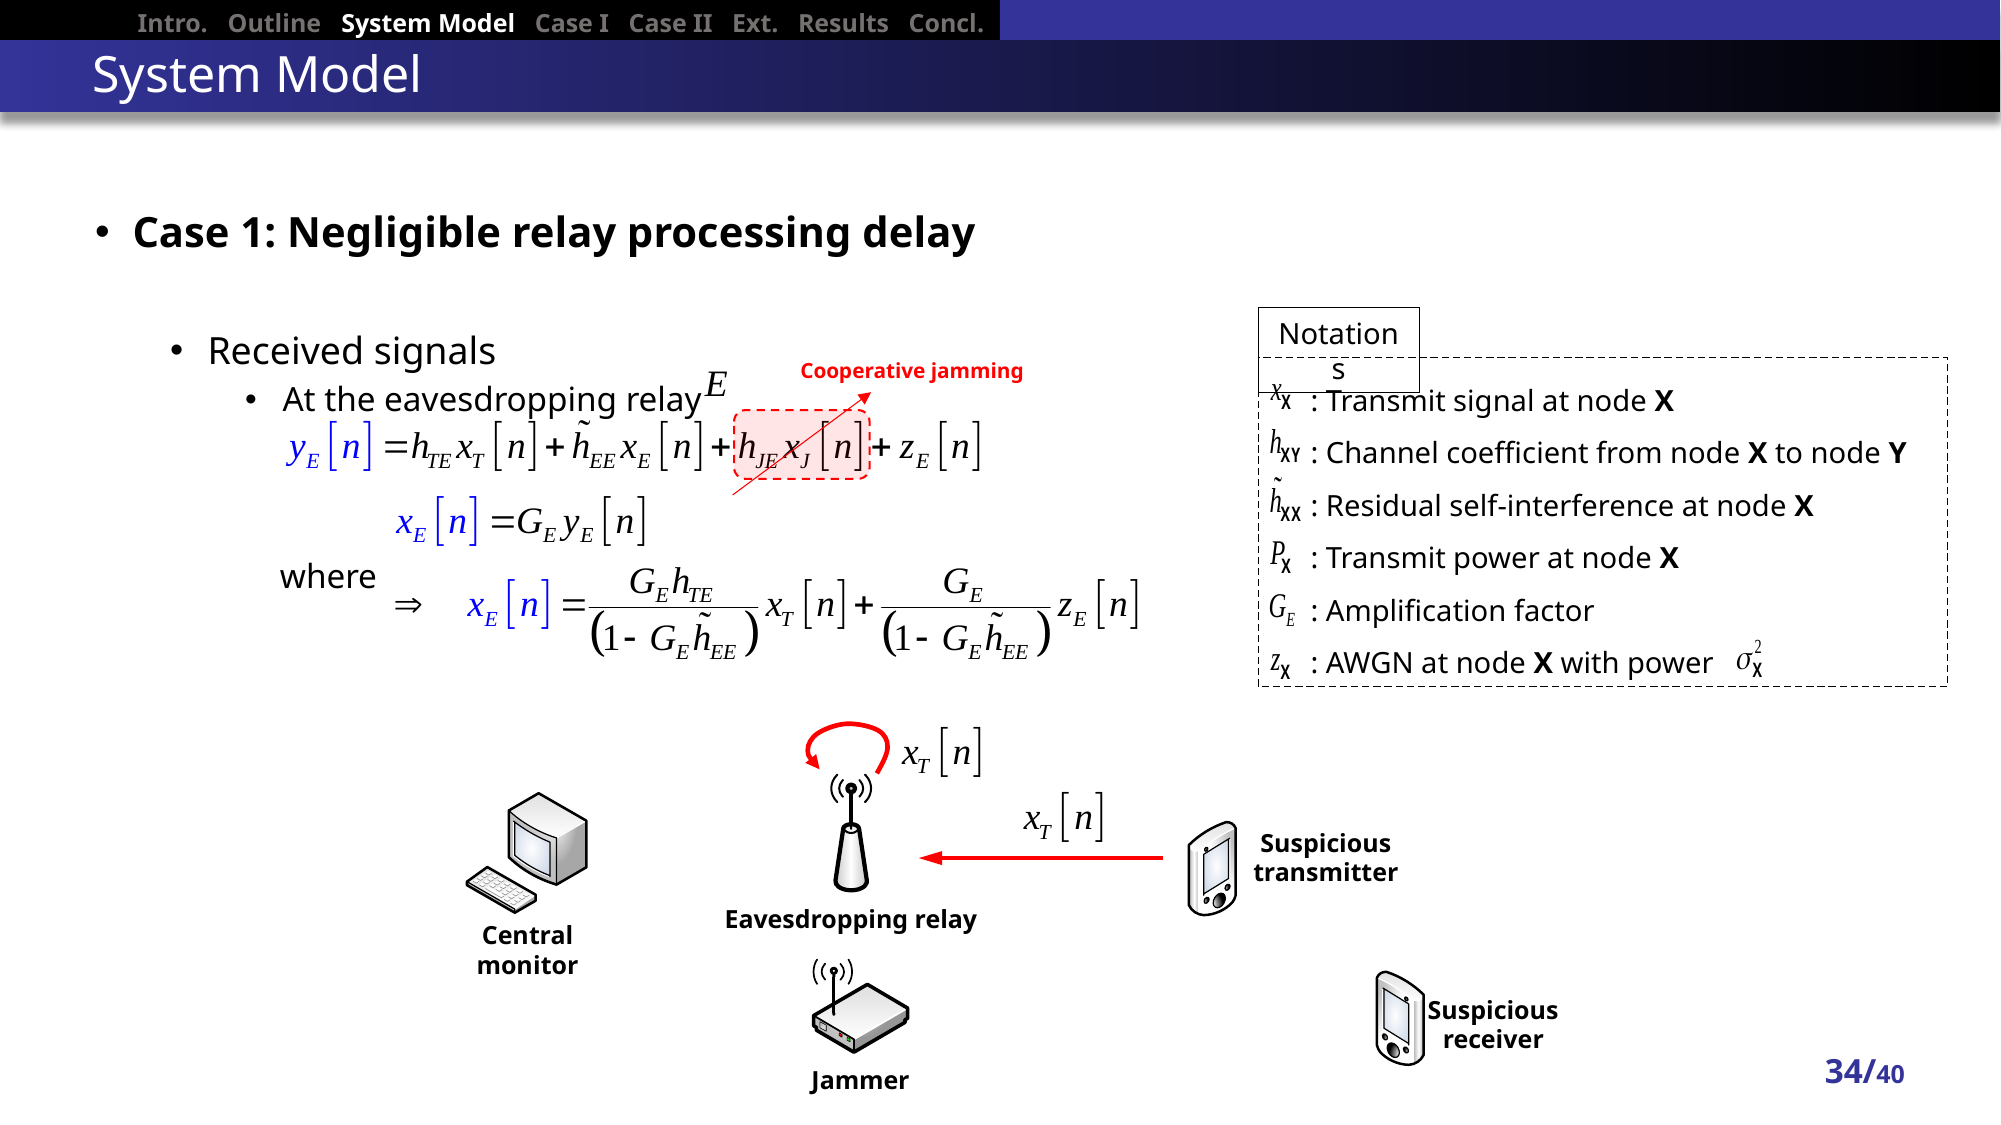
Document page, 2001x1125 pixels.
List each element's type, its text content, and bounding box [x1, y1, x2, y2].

title System Model [77, 47, 1803, 105]
picture [463, 790, 590, 916]
text_box Suspicious receiver [1427, 986, 1587, 1062]
picture [809, 956, 913, 1057]
slide_number 34/40 [1470, 1042, 1920, 1103]
text_box Cooperative jamming [785, 350, 1039, 390]
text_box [697, 362, 736, 403]
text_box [1016, 789, 1114, 852]
text_box Central monitor [413, 912, 642, 988]
picture [1373, 968, 1427, 1069]
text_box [894, 723, 992, 787]
text_box Intro. Outline System Model Case I Case II Ext. Results Concl. [22, 0, 1000, 45]
text_box Notations [1258, 307, 1420, 357]
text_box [388, 492, 1149, 679]
text_box Eavesdropping relay [689, 896, 1013, 942]
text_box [872, 414, 990, 481]
text_box Jammer [793, 1056, 928, 1102]
text_box Suspicious transmitter [1239, 819, 1419, 895]
text_box [806, 722, 889, 774]
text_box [279, 414, 732, 481]
list Case 1: Negligible relay processing delay Received signals At the eavesdropping relay where [79, 203, 1920, 1012]
picture [1185, 818, 1239, 919]
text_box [732, 392, 872, 495]
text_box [1258, 357, 1948, 687]
picture [827, 770, 876, 896]
